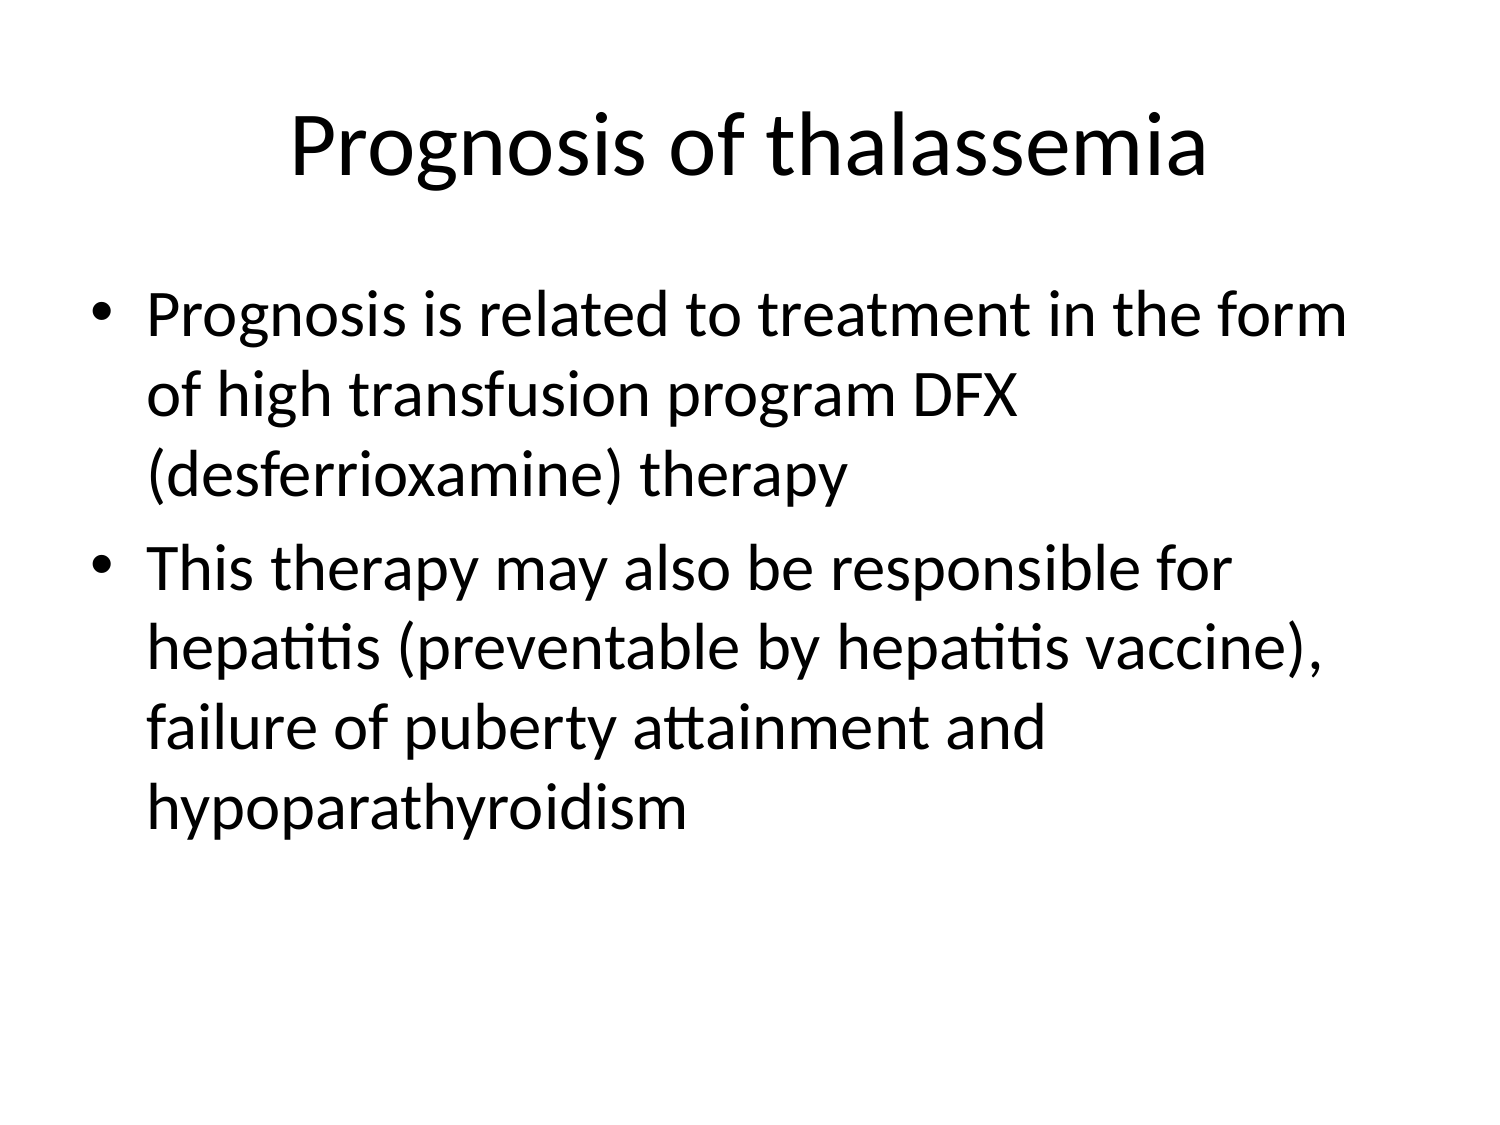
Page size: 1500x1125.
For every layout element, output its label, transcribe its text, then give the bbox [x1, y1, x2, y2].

list Prognosis is related to treatment in the form of high transfusion program DFX (desferrioxamine) therapy This therapy may also be responsible for hepatitis (preventable by hepatitis vaccine), failure of puberty attainment and hypoparathyroidism [75, 262, 1425, 1005]
title Prognosis of thalassemia [75, 45, 1425, 233]
